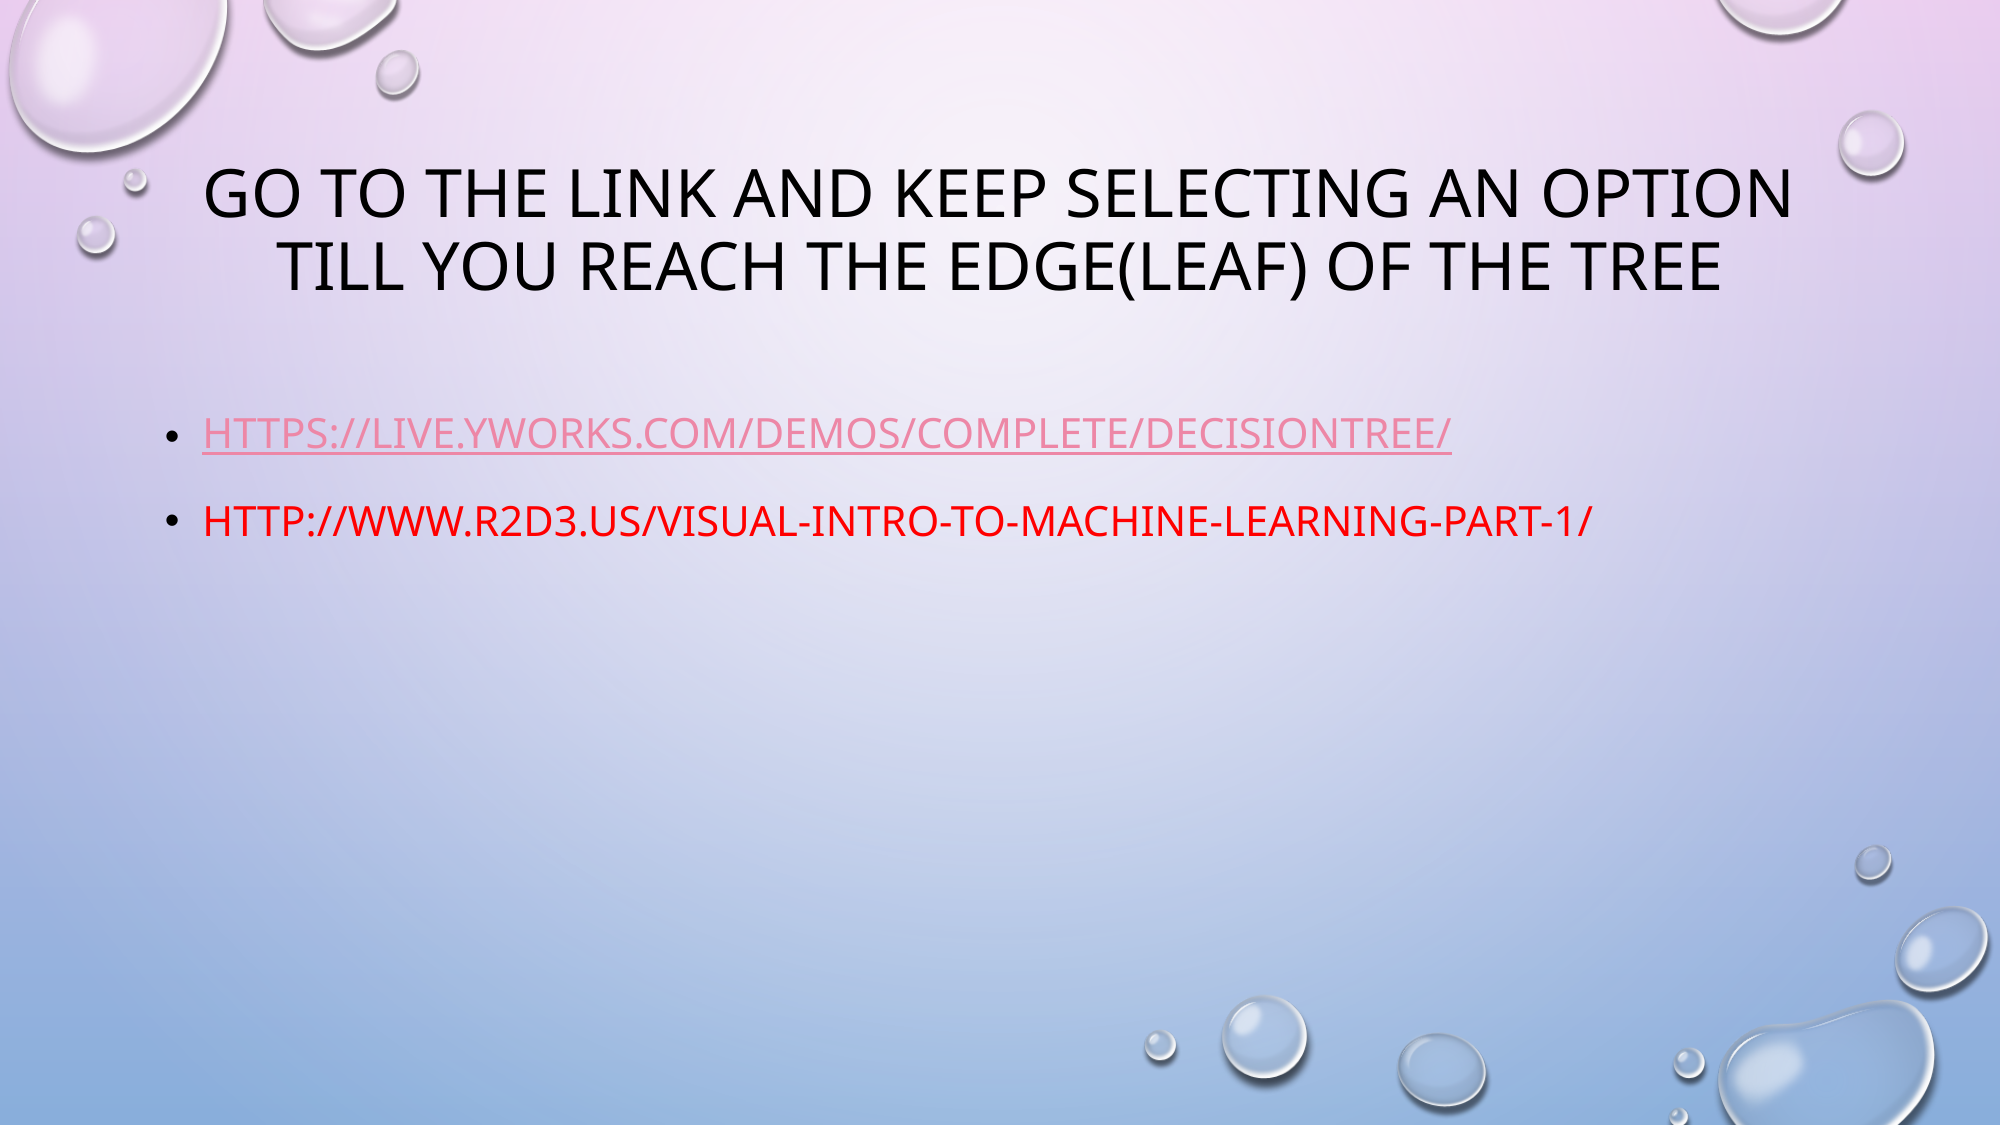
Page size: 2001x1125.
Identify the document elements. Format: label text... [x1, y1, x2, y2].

picture [0, 0, 2000, 1125]
list https://live.yworks.com/demos/complete/decisiontree/ http://www.r2d3.us/visual-intro-to-machine-learning-part-1/ [149, 388, 1850, 950]
title Go To the link and keep selecting an option till you reach the edge(Leaf) of the tree [149, 101, 1851, 364]
